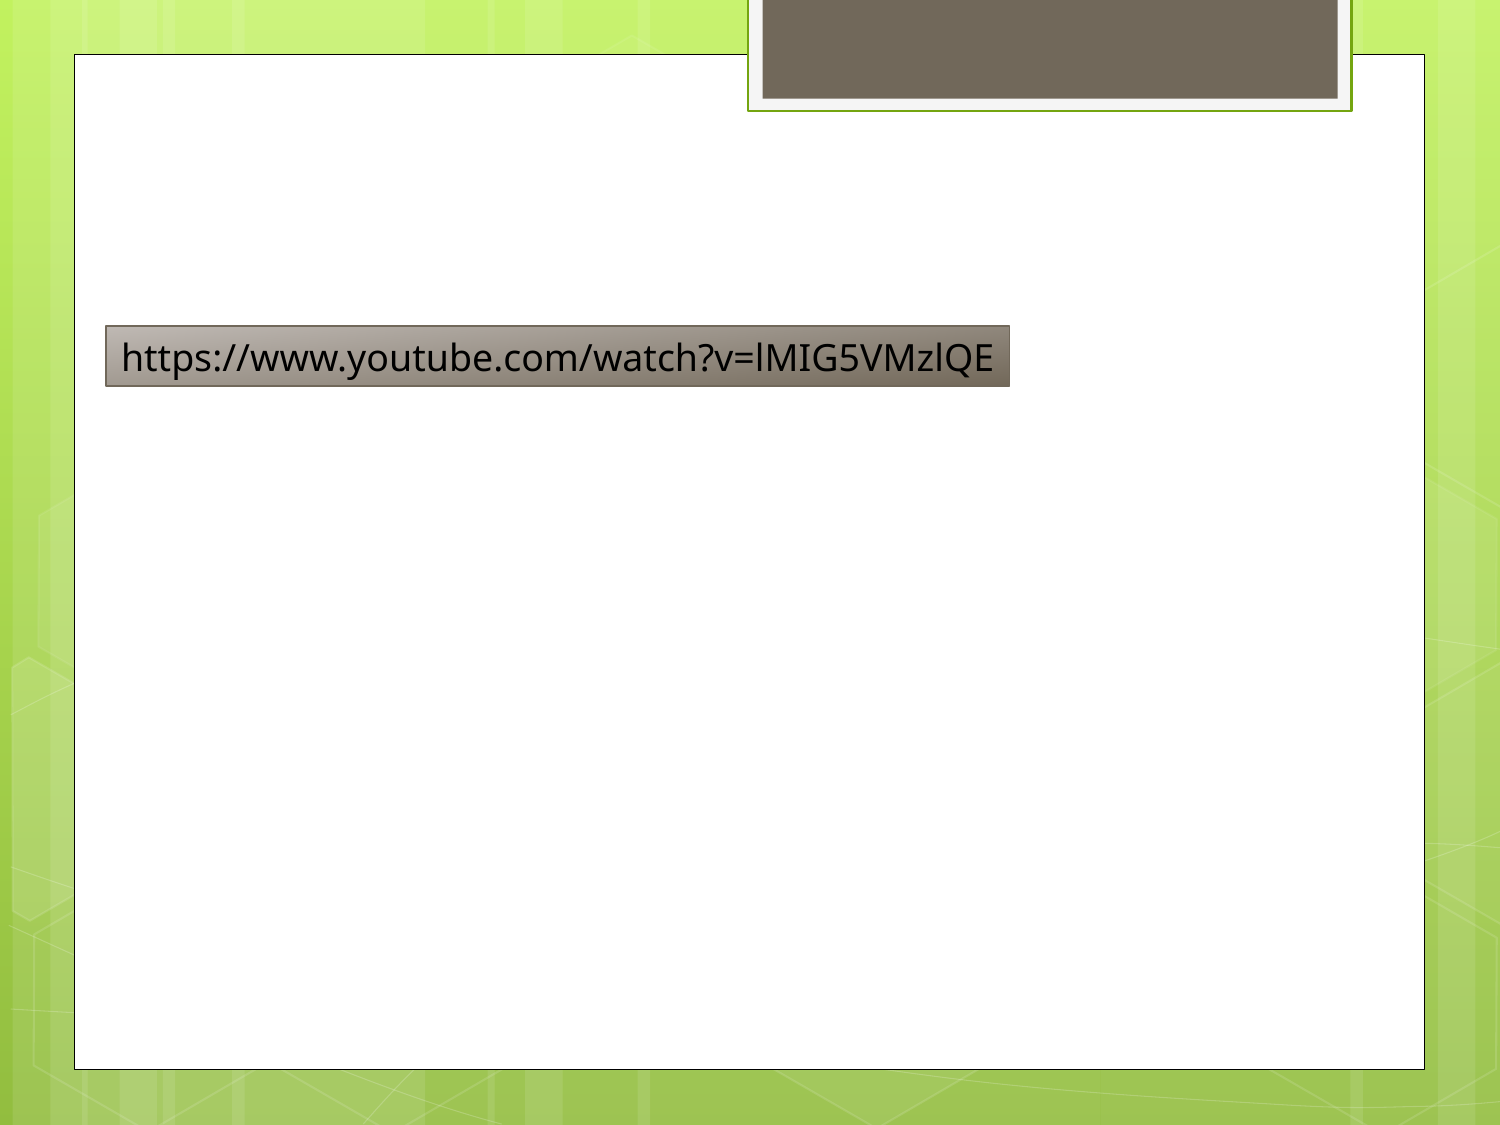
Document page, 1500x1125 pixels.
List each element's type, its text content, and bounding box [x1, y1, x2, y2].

text_box https://www.youtube.com/watch?v=lMIG5VMzlQE [105, 325, 1010, 387]
